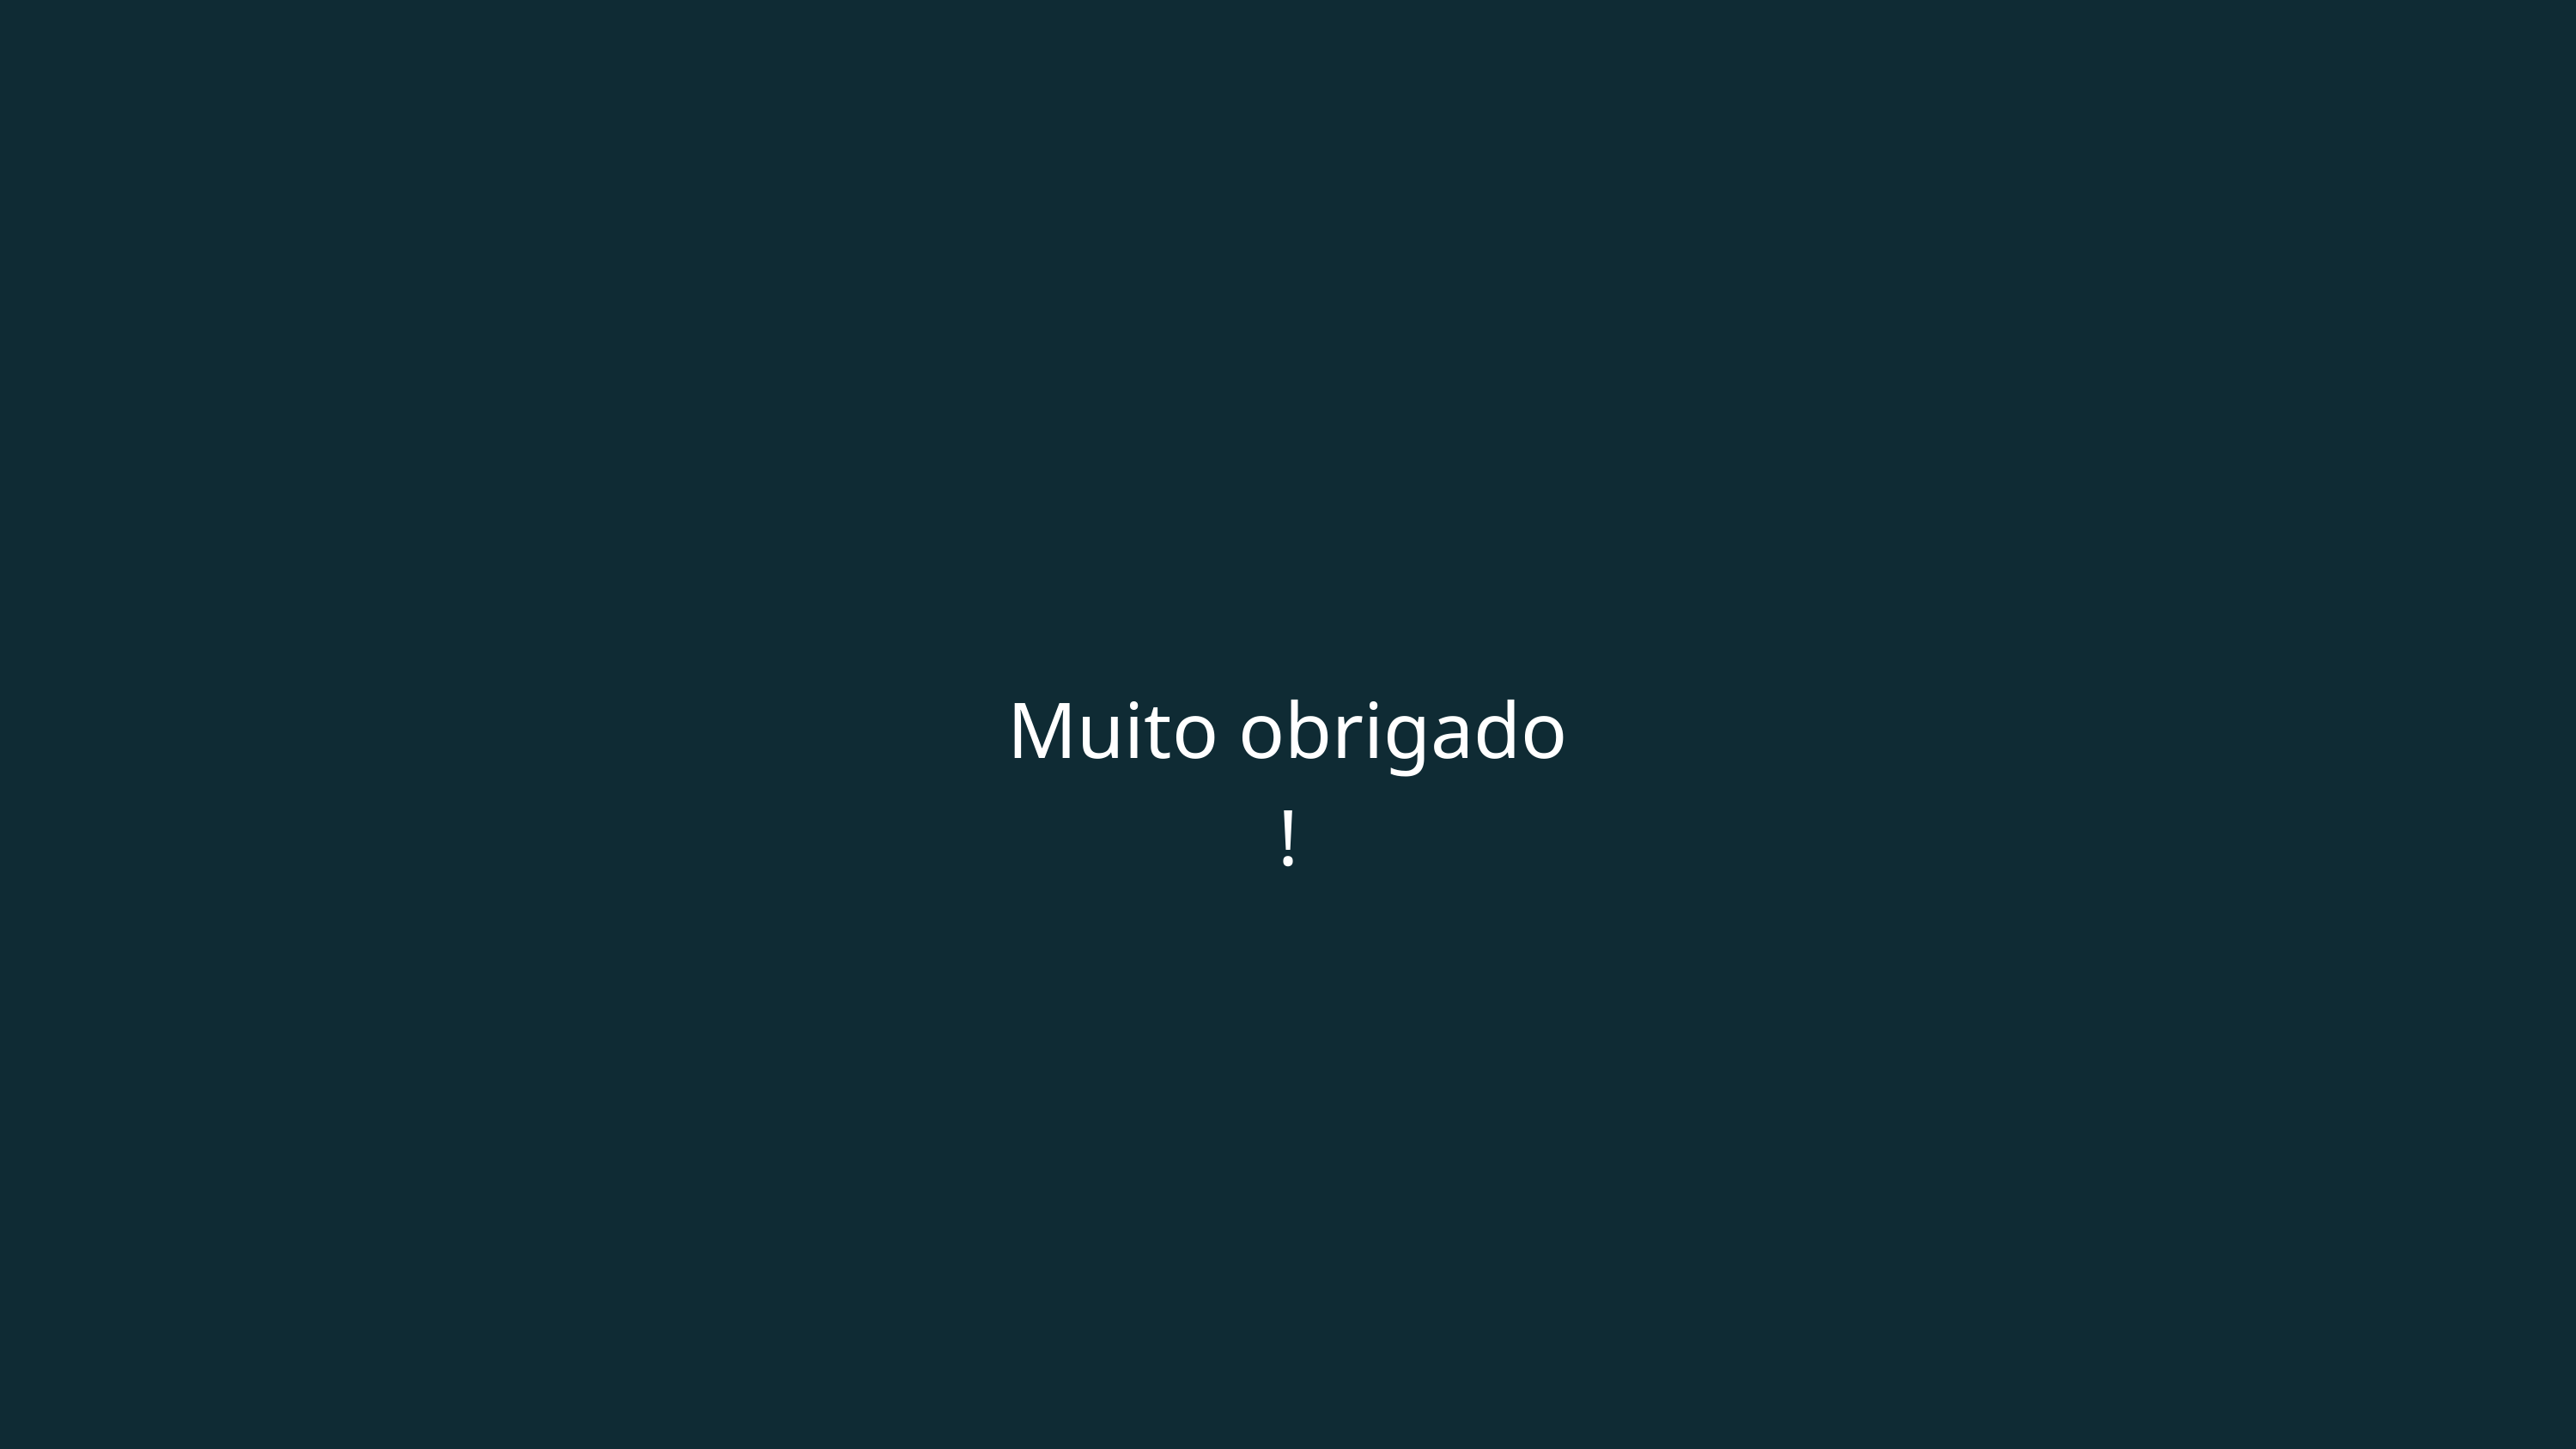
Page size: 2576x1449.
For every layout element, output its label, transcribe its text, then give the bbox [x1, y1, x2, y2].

text_box Muito obrigado ! [1005, 665, 1571, 882]
